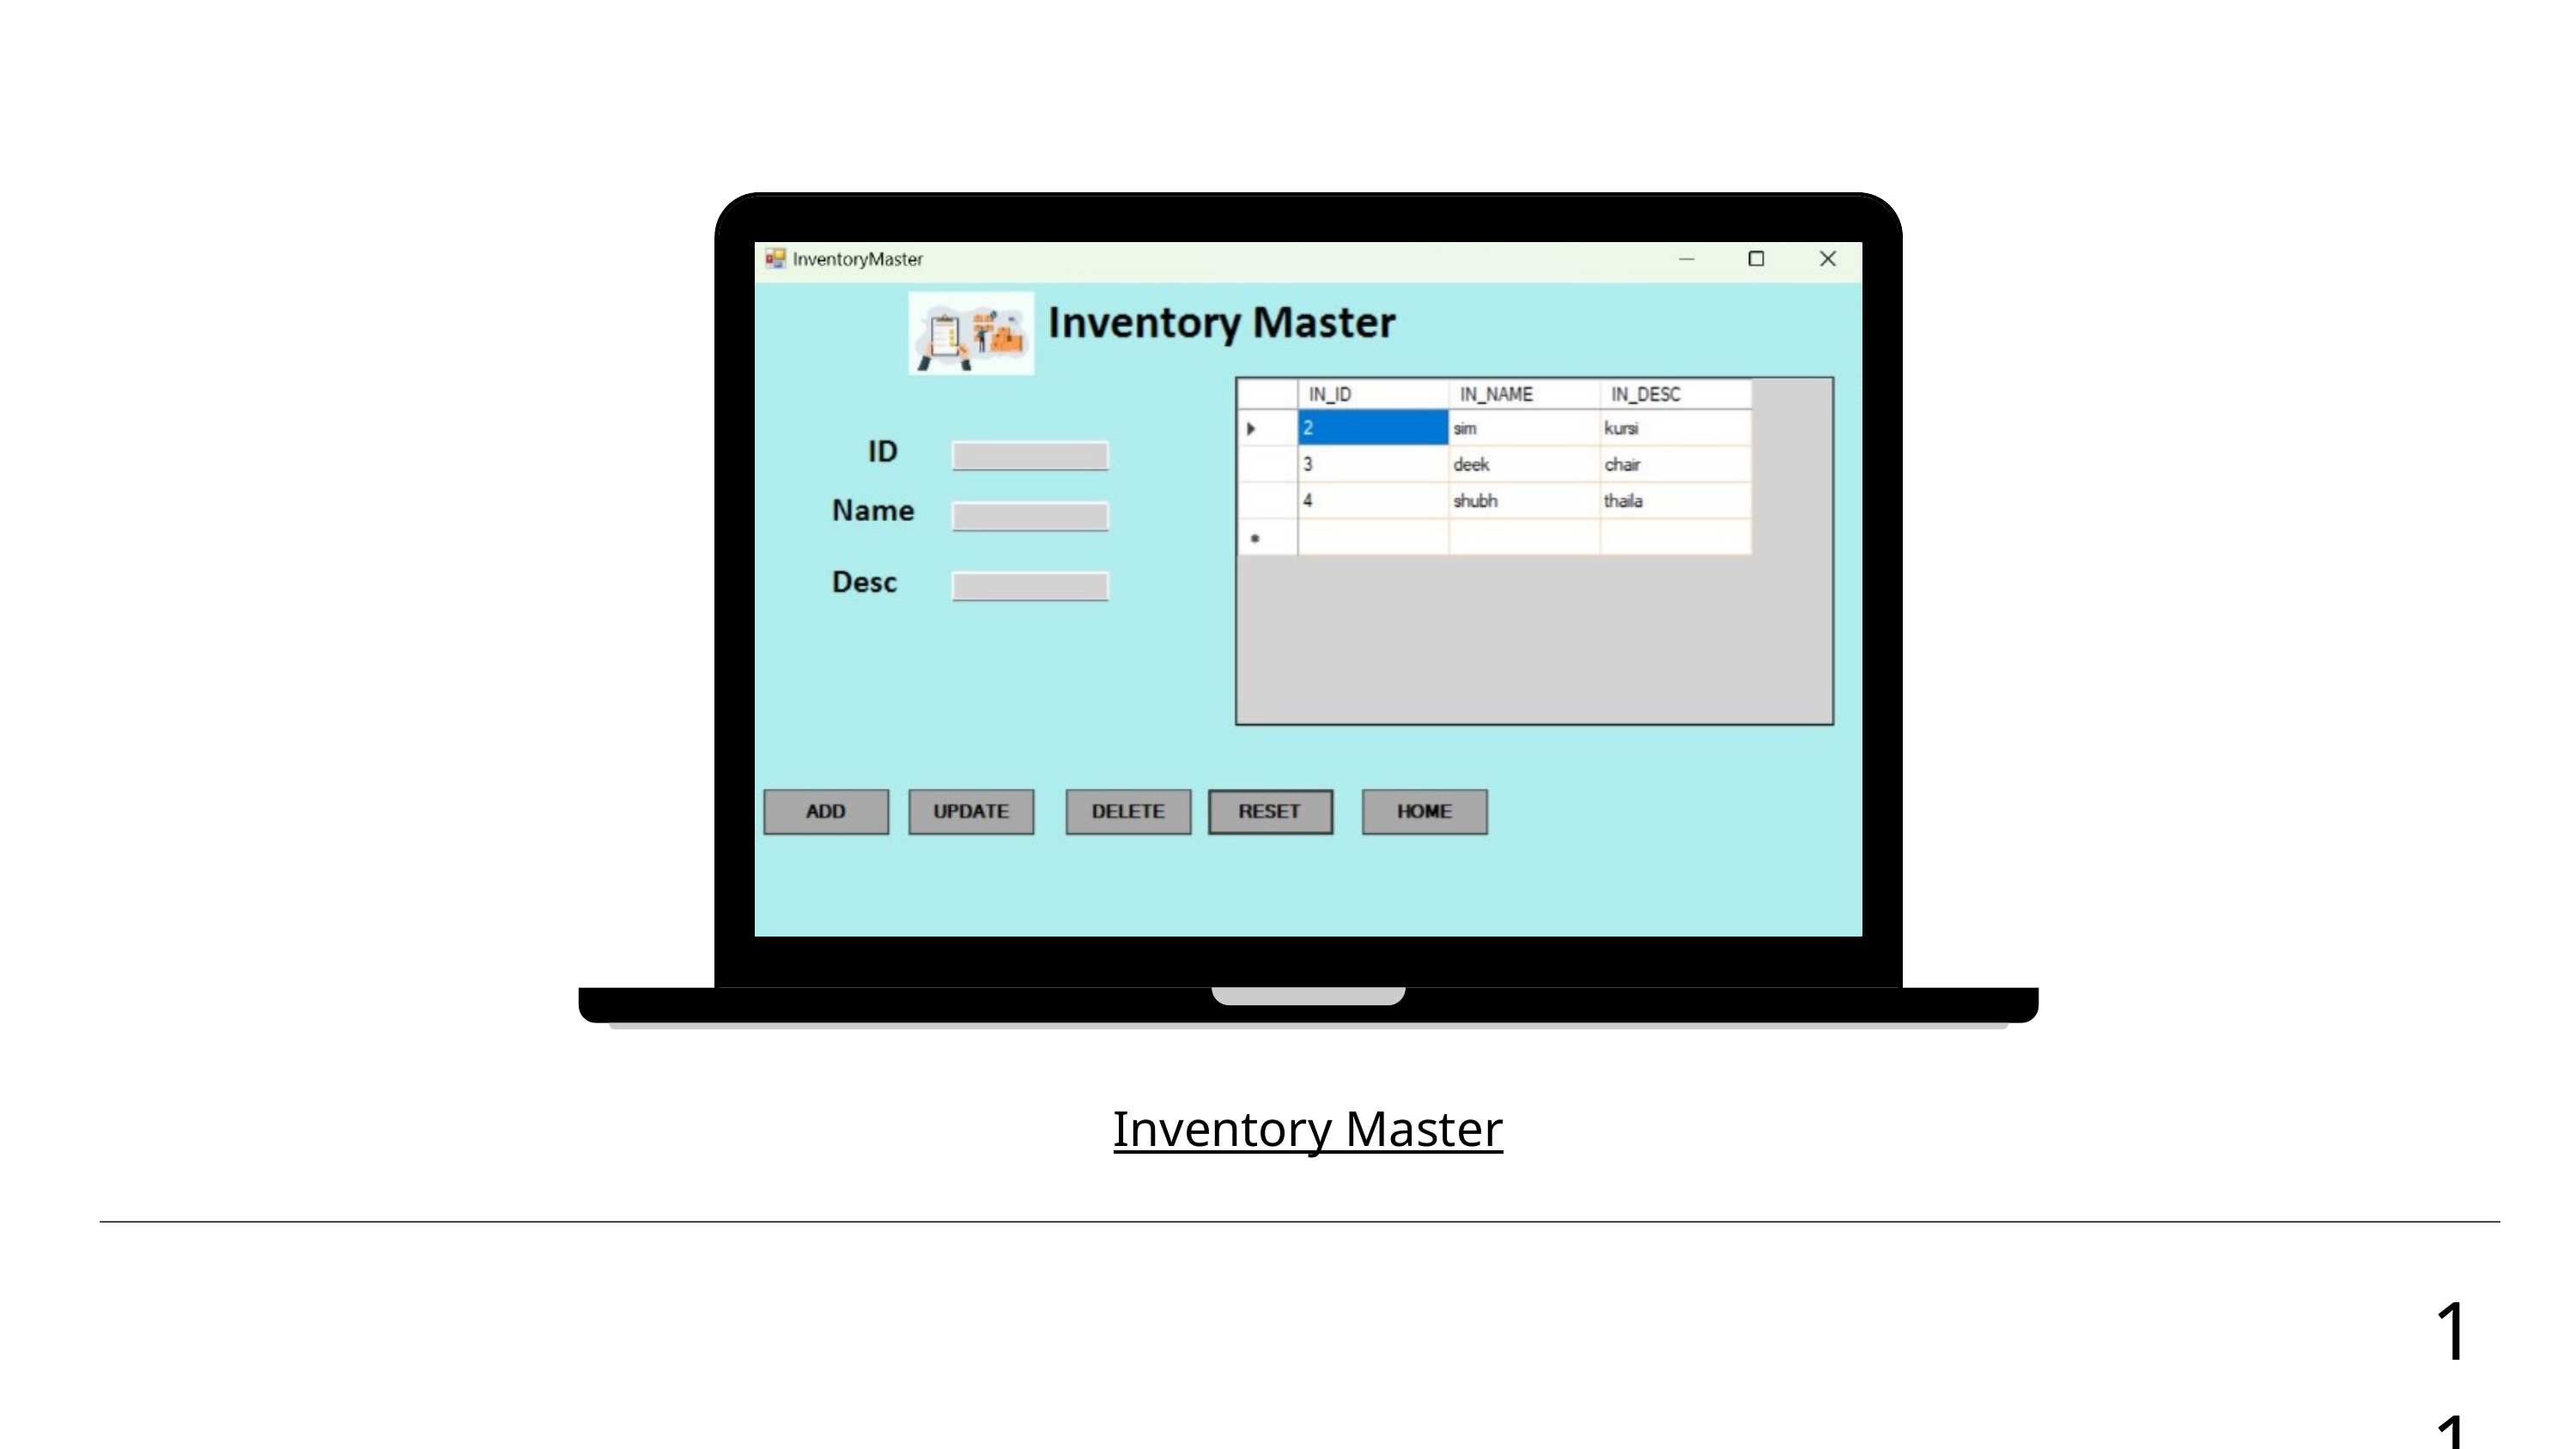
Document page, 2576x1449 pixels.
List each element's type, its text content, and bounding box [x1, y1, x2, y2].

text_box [578, 191, 2039, 1030]
text_box 11 [2409, 1264, 2500, 1449]
text_box Inventory Master [673, 1088, 1944, 1156]
